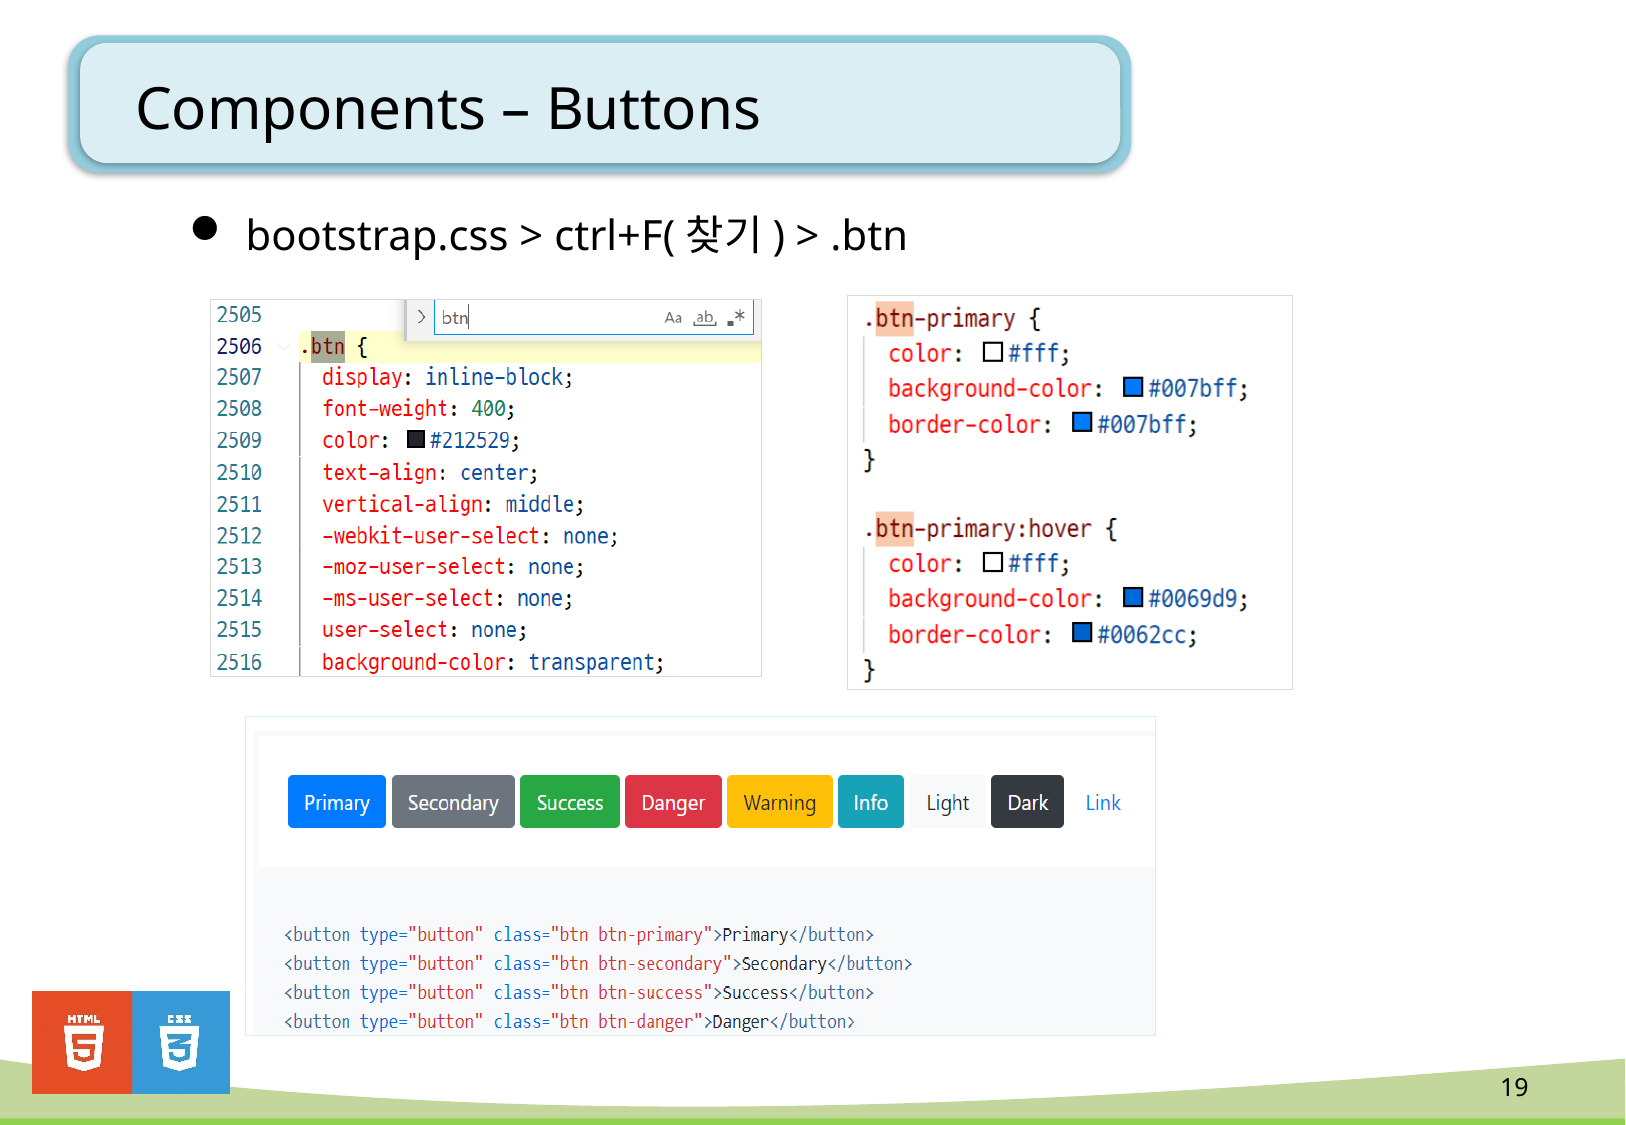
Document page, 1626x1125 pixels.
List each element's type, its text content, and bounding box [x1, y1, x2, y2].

title Components – Buttons [103, 32, 1121, 173]
slide_number 19 [1452, 1058, 1544, 1119]
picture [209, 299, 763, 677]
text_box bootstrap.css > ctrl+F(찾기) > .btn [174, 201, 990, 267]
picture [245, 715, 1156, 1036]
picture [847, 295, 1293, 690]
picture [32, 991, 230, 1094]
